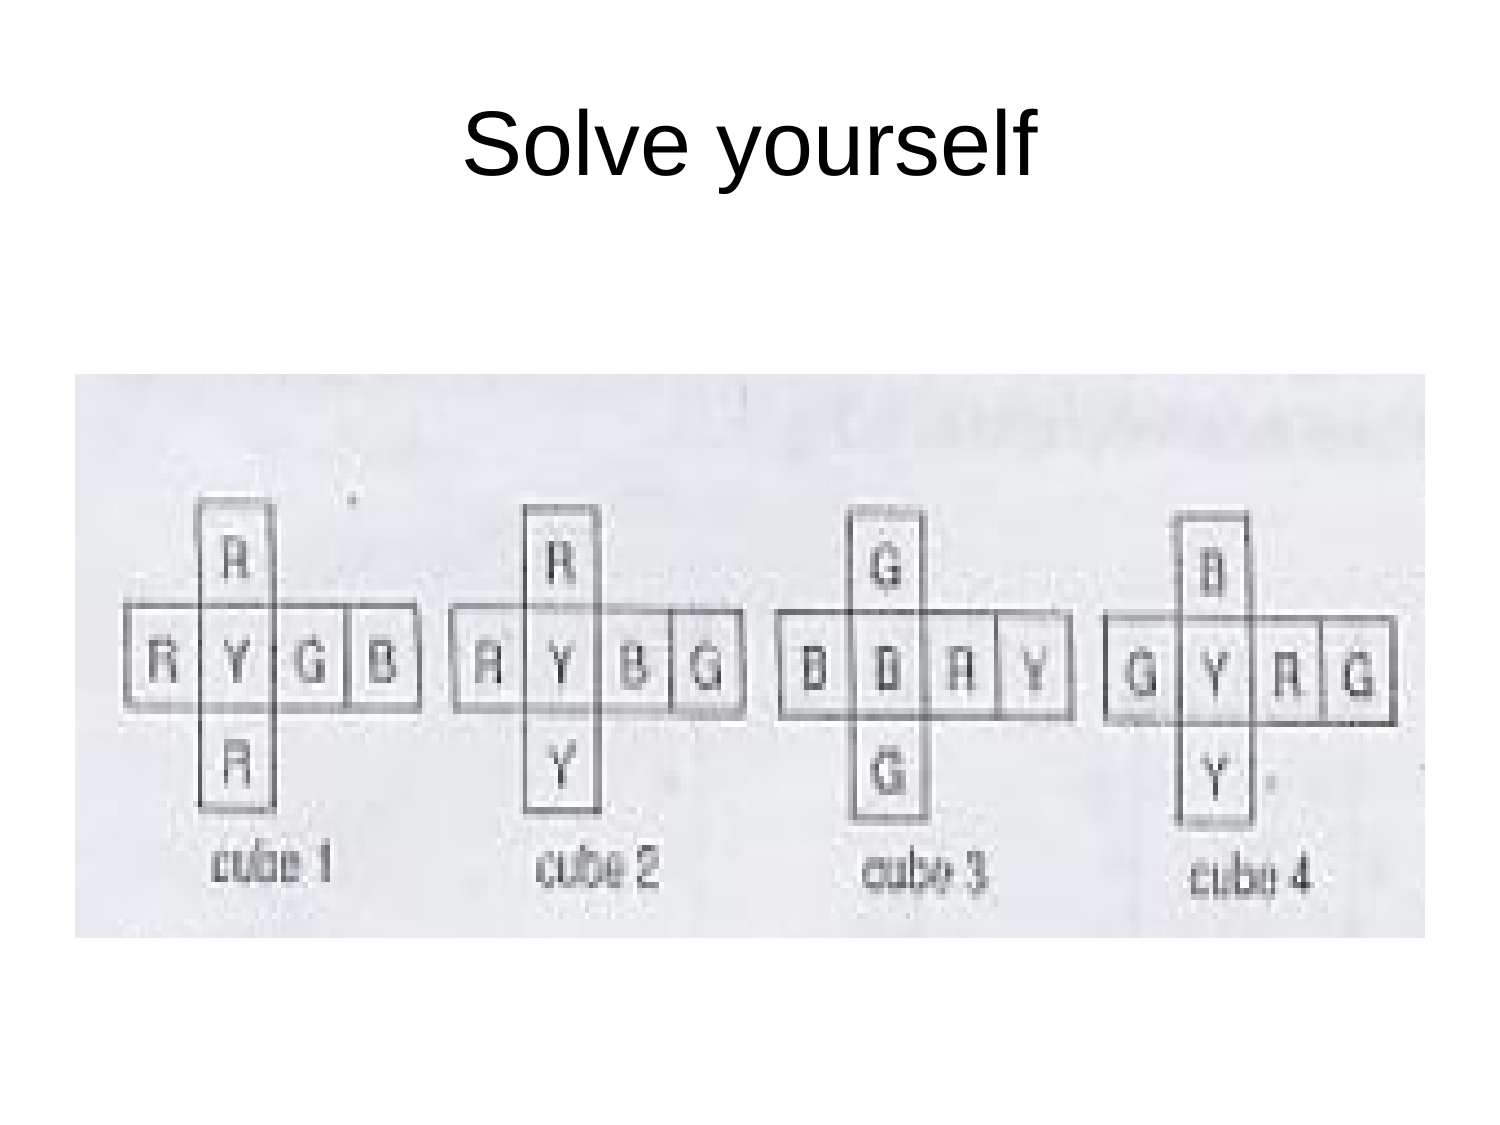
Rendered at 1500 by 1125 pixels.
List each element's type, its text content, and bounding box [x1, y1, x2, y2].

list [74, 374, 1426, 938]
title Solve yourself [75, 45, 1425, 233]
